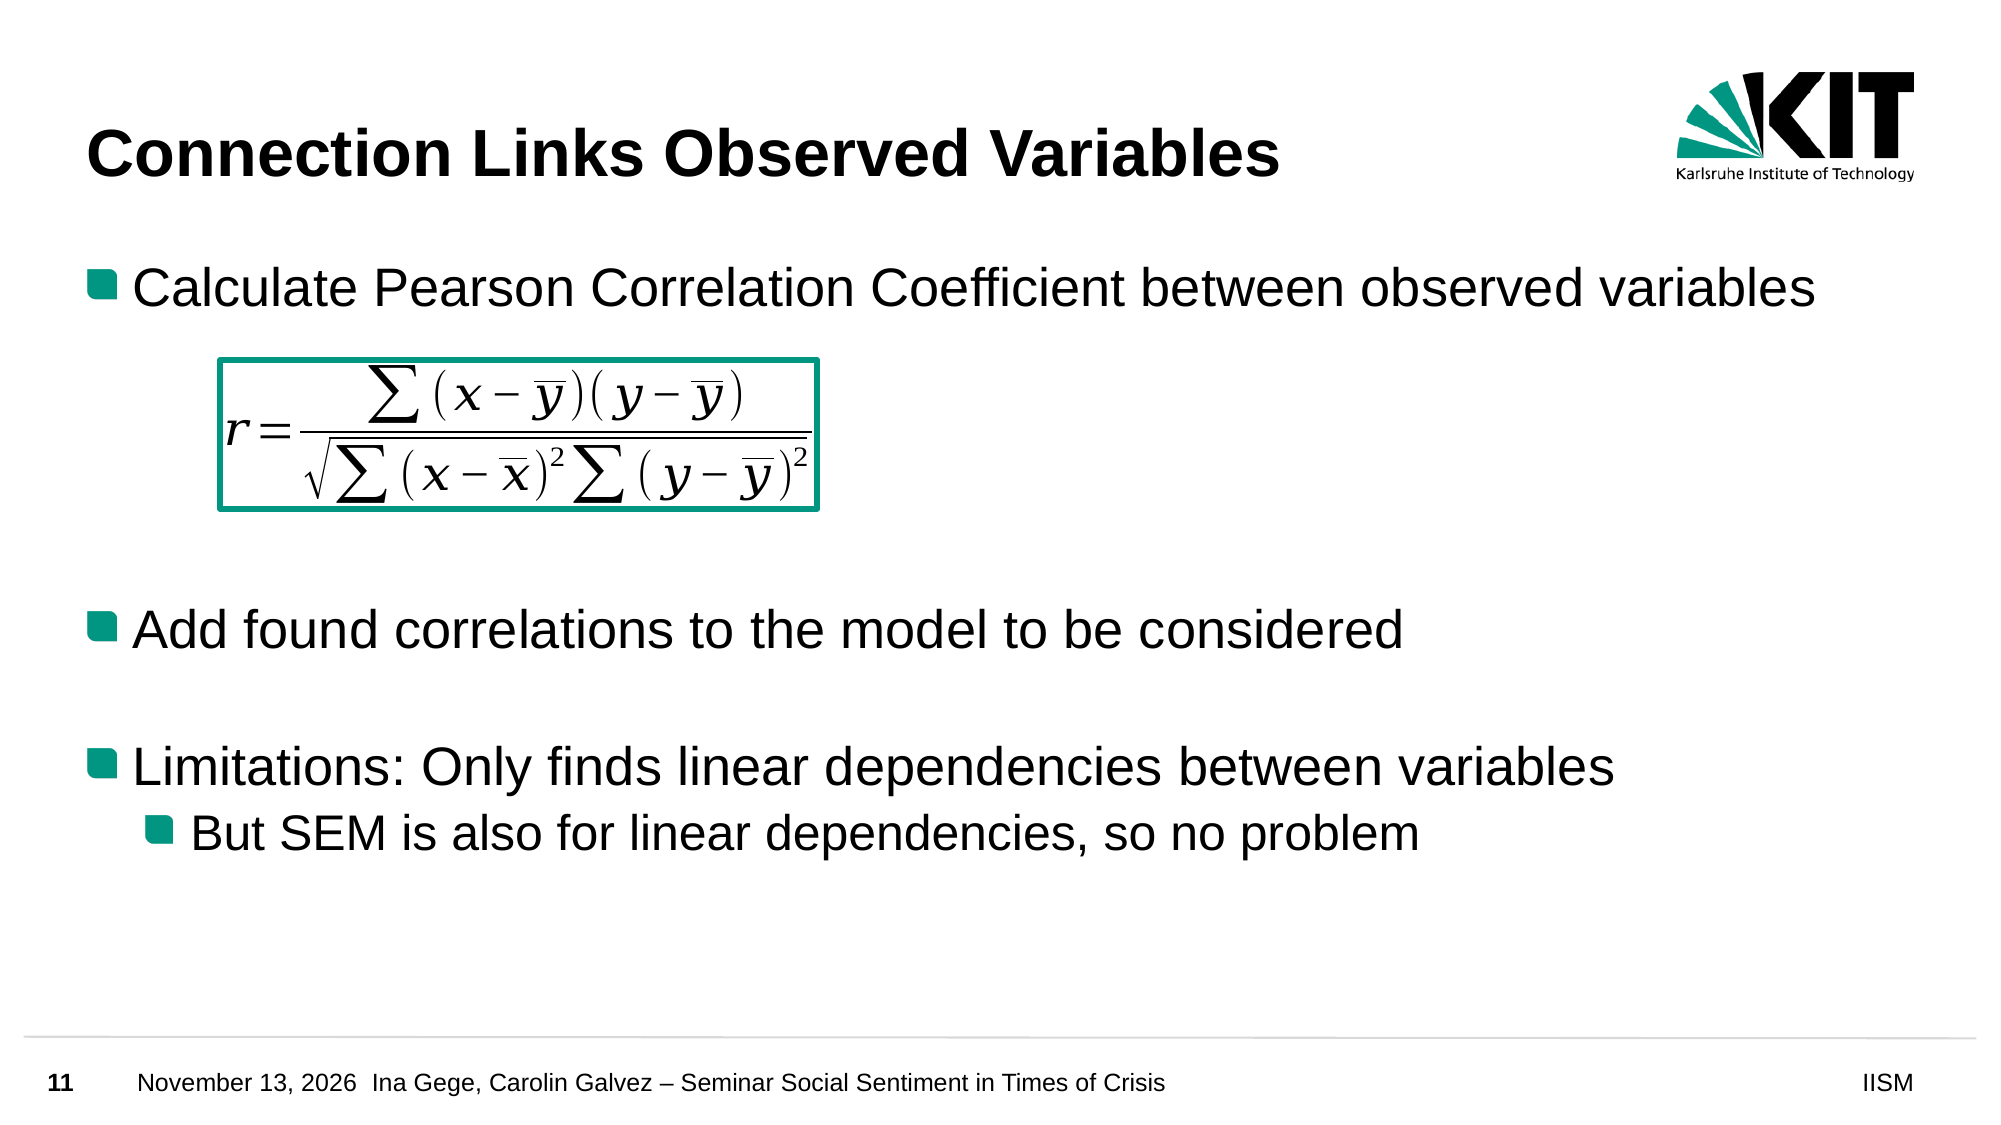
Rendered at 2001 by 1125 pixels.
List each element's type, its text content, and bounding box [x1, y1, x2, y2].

slide_number 11 [47, 1038, 119, 1125]
picture [87, 269, 117, 303]
picture [145, 815, 173, 847]
picture [87, 611, 117, 645]
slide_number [137, 1038, 362, 1125]
title Connection Links Observed Variables [86, 64, 1589, 191]
picture [87, 748, 117, 782]
picture [1677, 72, 1914, 182]
list Calculate Pearson Correlation Coefficient between observed variables Add found correlations to the model to be considered Limitations: Only finds linear dependencies between variables But SEM is also for linear dependencies, so no problem [87, 259, 1913, 996]
